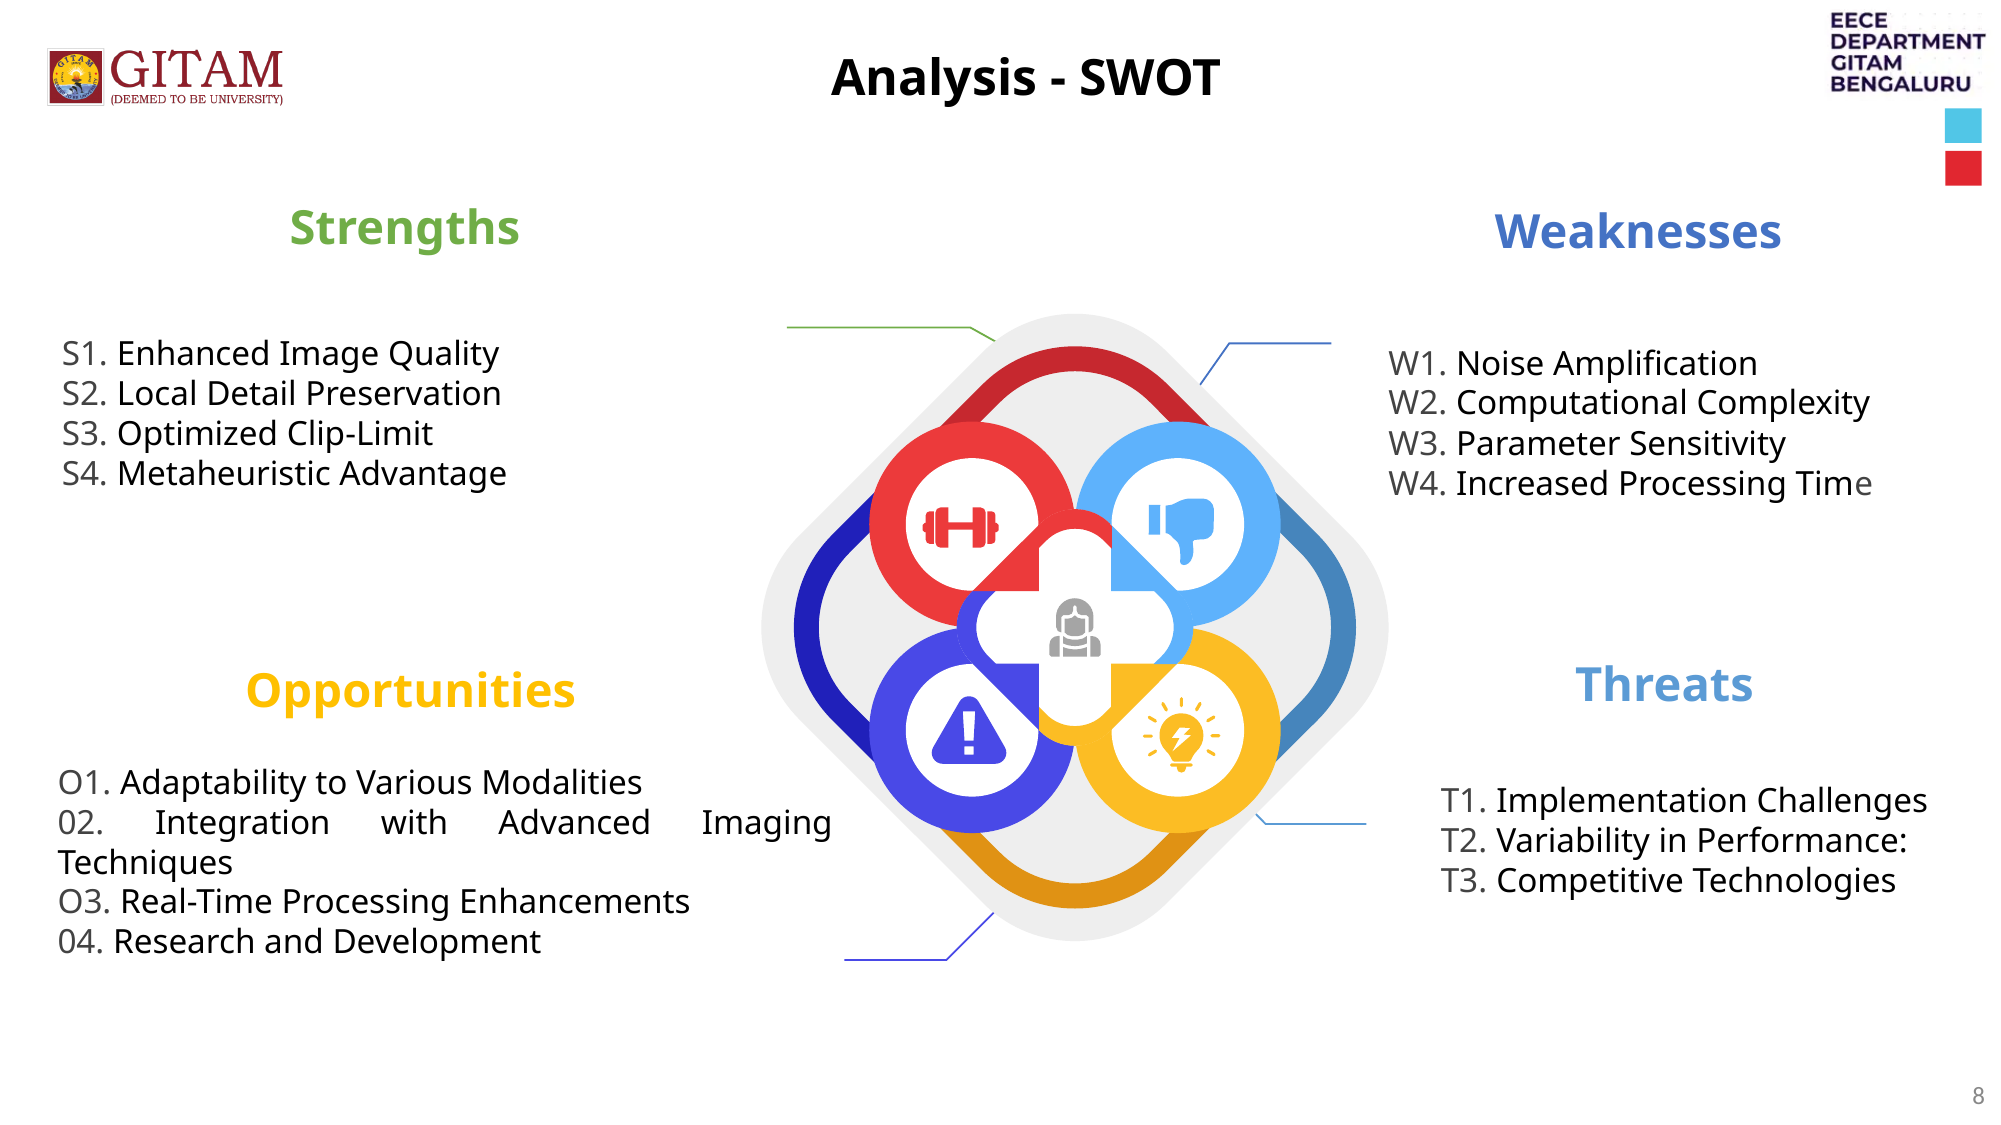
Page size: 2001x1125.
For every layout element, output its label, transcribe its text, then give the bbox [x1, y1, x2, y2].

text_box Analysis - SWOT [163, 38, 1889, 119]
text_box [37, 641, 1041, 994]
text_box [34, 178, 1129, 587]
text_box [748, 313, 1402, 942]
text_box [1172, 635, 1966, 992]
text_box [1134, 162, 1998, 595]
picture [1824, 1, 2000, 101]
slide_number 8 [1550, 1065, 2000, 1125]
picture [43, 42, 163, 112]
